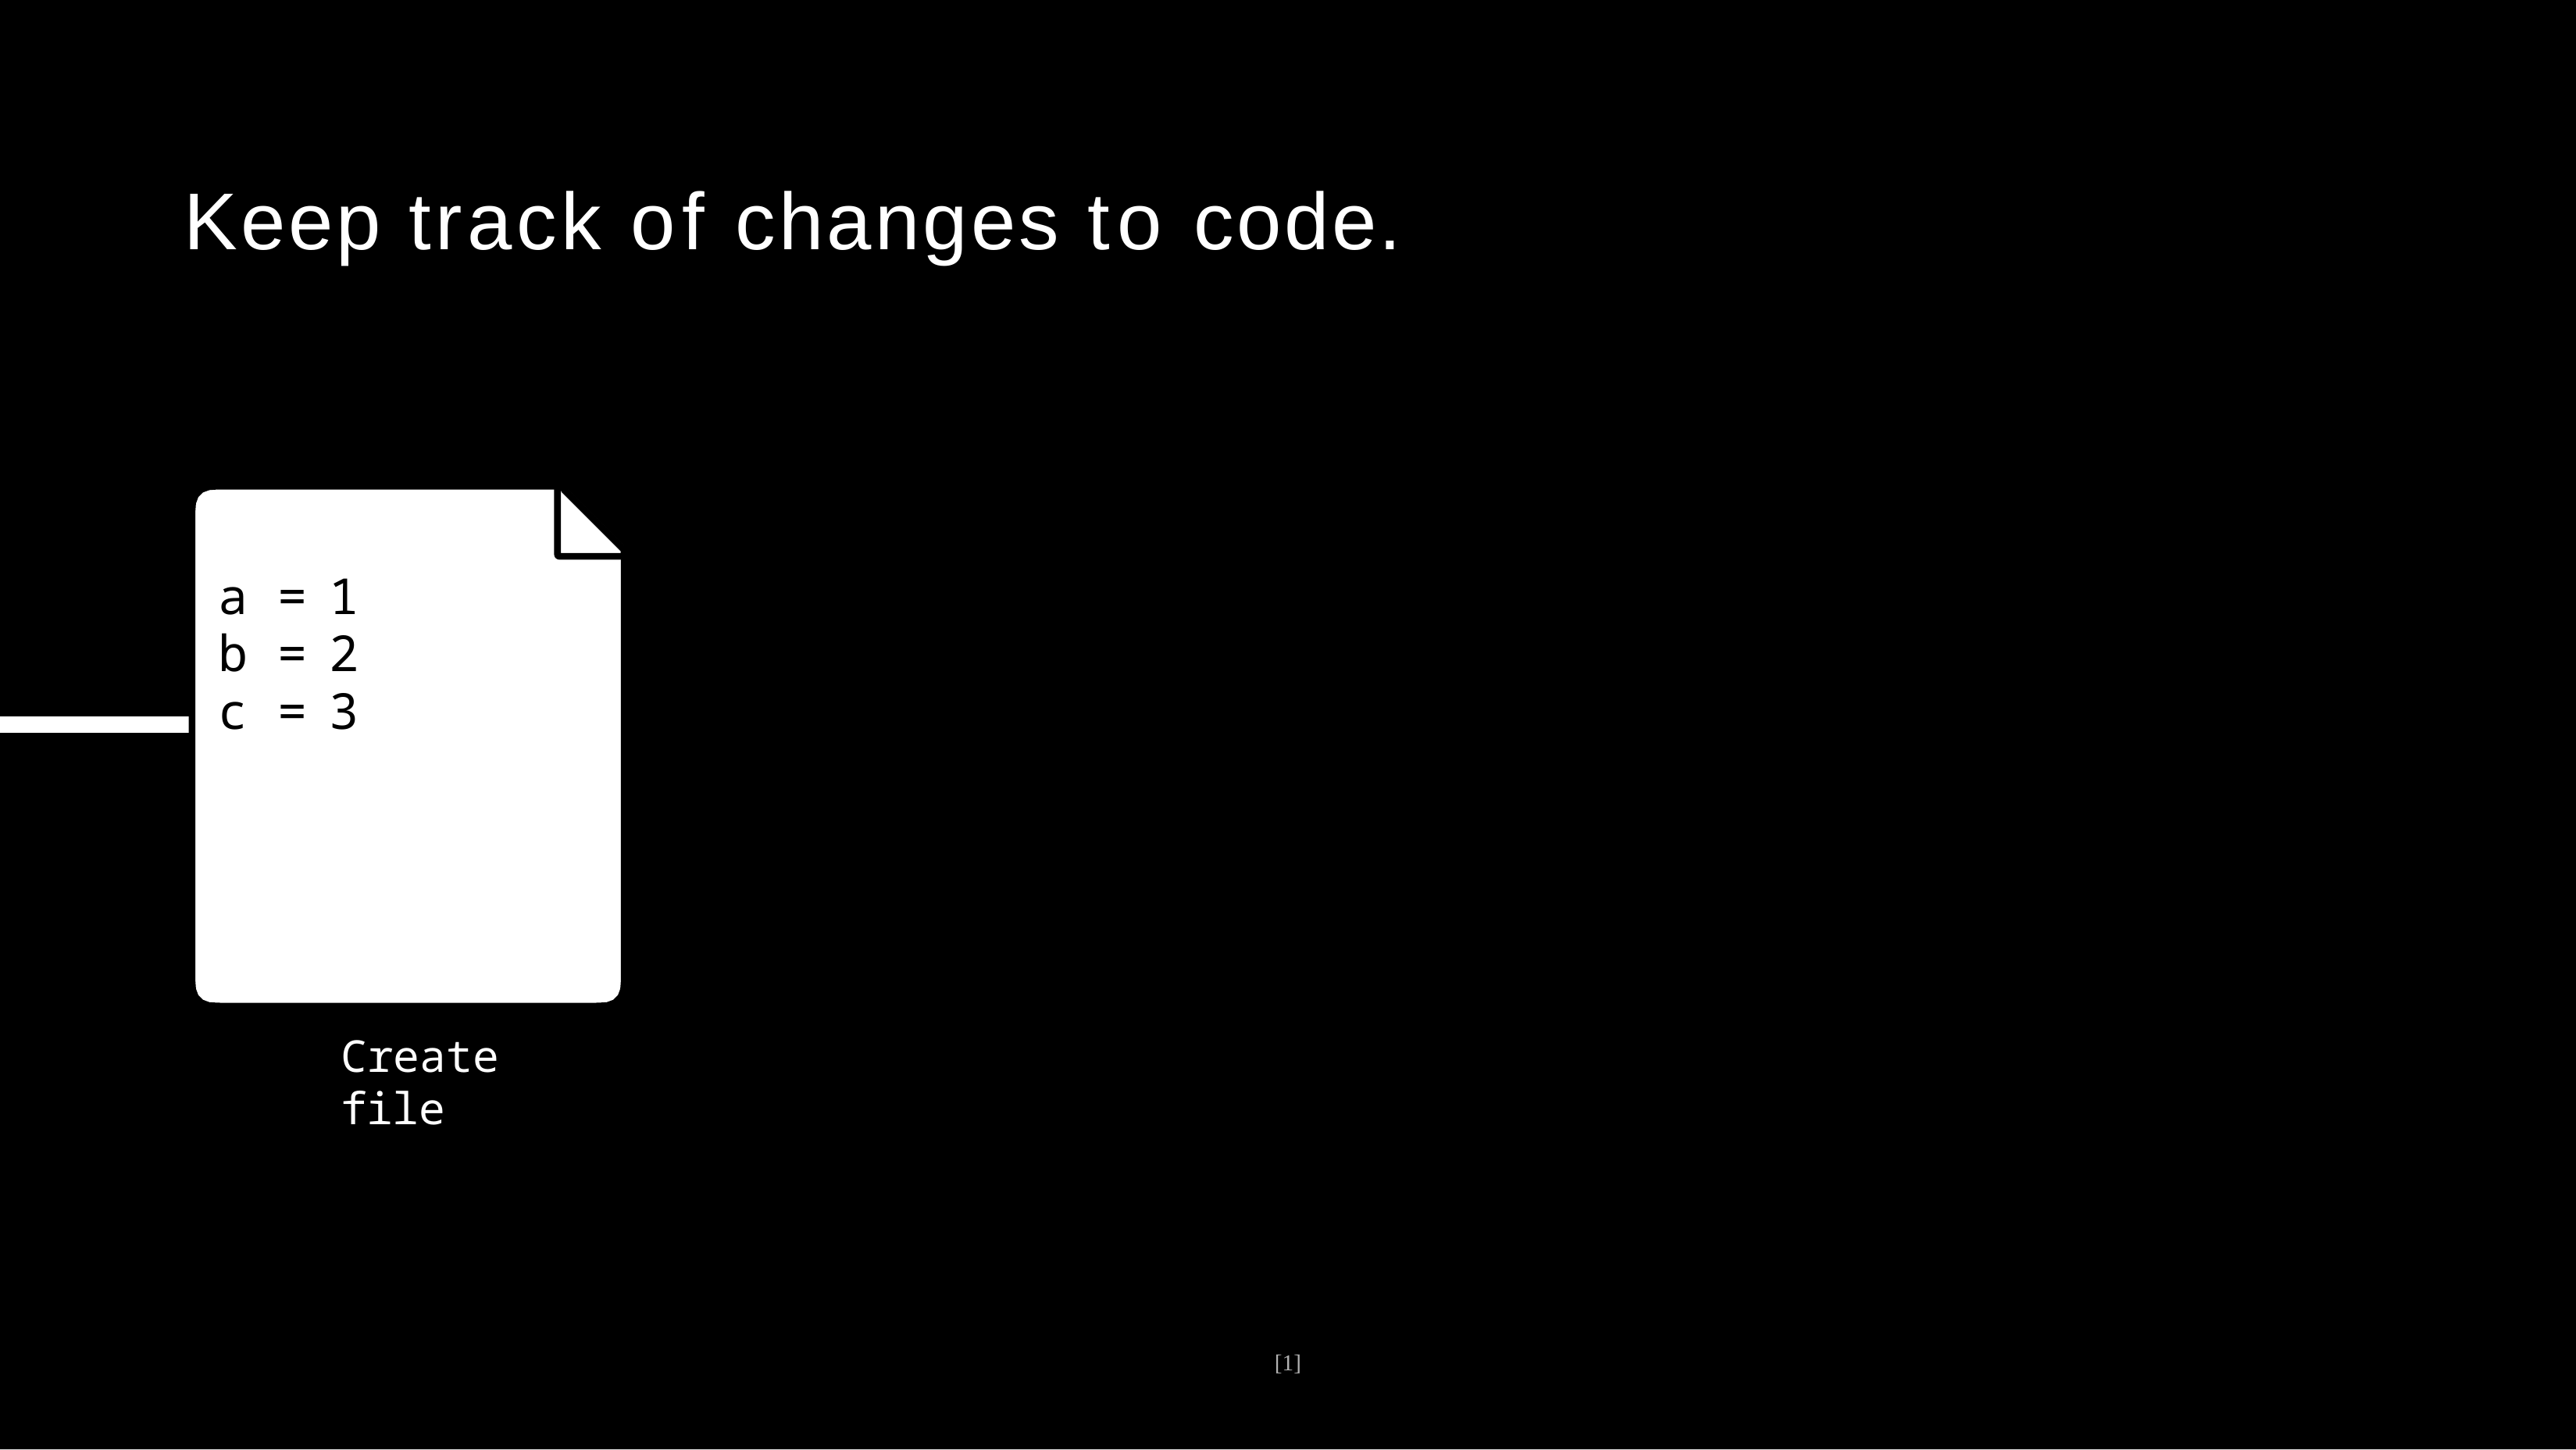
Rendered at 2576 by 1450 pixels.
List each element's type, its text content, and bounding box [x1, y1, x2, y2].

text_box [0, 716, 184, 733]
text_box Create file [339, 1026, 611, 1134]
footer [1] [876, 1348, 1700, 1421]
title Keep track of changes to code. [182, 50, 2102, 412]
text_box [188, 444, 669, 1010]
